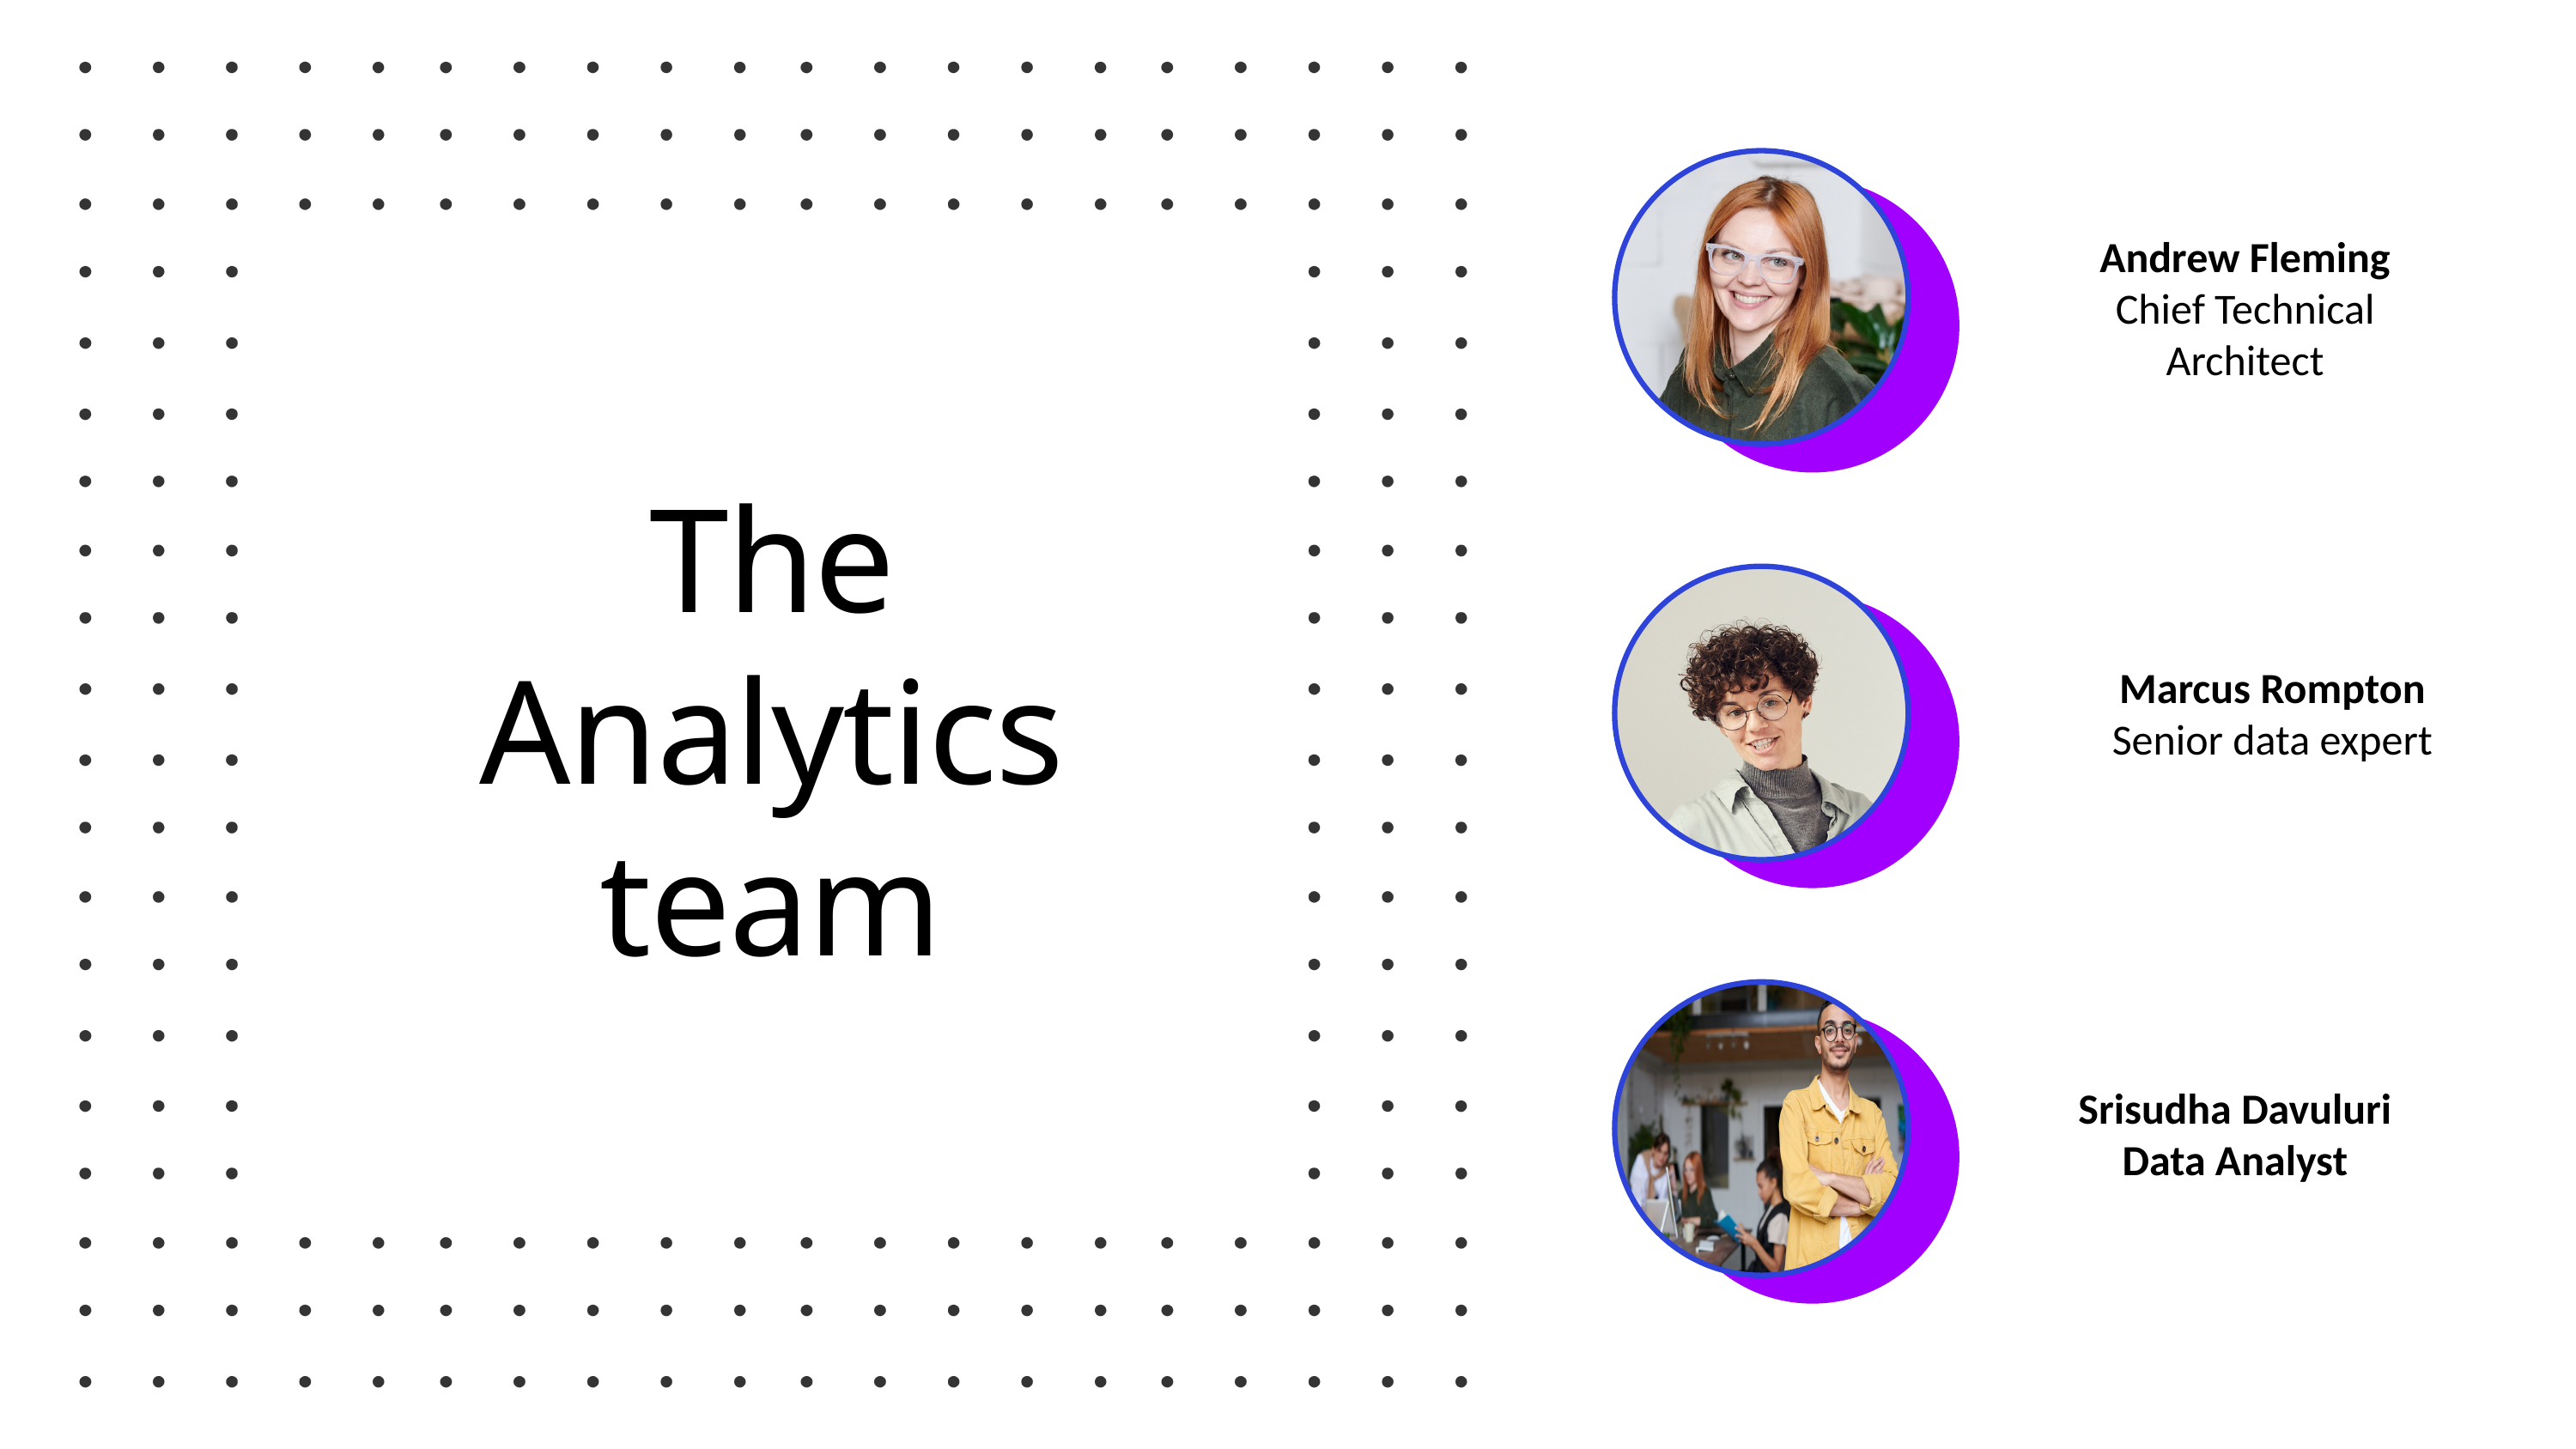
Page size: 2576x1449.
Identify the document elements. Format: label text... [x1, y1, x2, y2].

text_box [1607, 975, 1916, 1282]
text_box Marcus Rompton Senior data expert [2050, 654, 2505, 771]
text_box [1665, 594, 1960, 888]
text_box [70, 57, 1472, 1392]
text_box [1607, 563, 1916, 863]
text_box Srisudha Davuluri Data Analyst [2008, 1075, 2463, 1191]
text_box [1607, 144, 1916, 451]
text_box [1665, 179, 1960, 473]
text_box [1665, 1009, 1960, 1304]
text_box Andrew Fleming Chief Technical Architect [2033, 223, 2457, 391]
